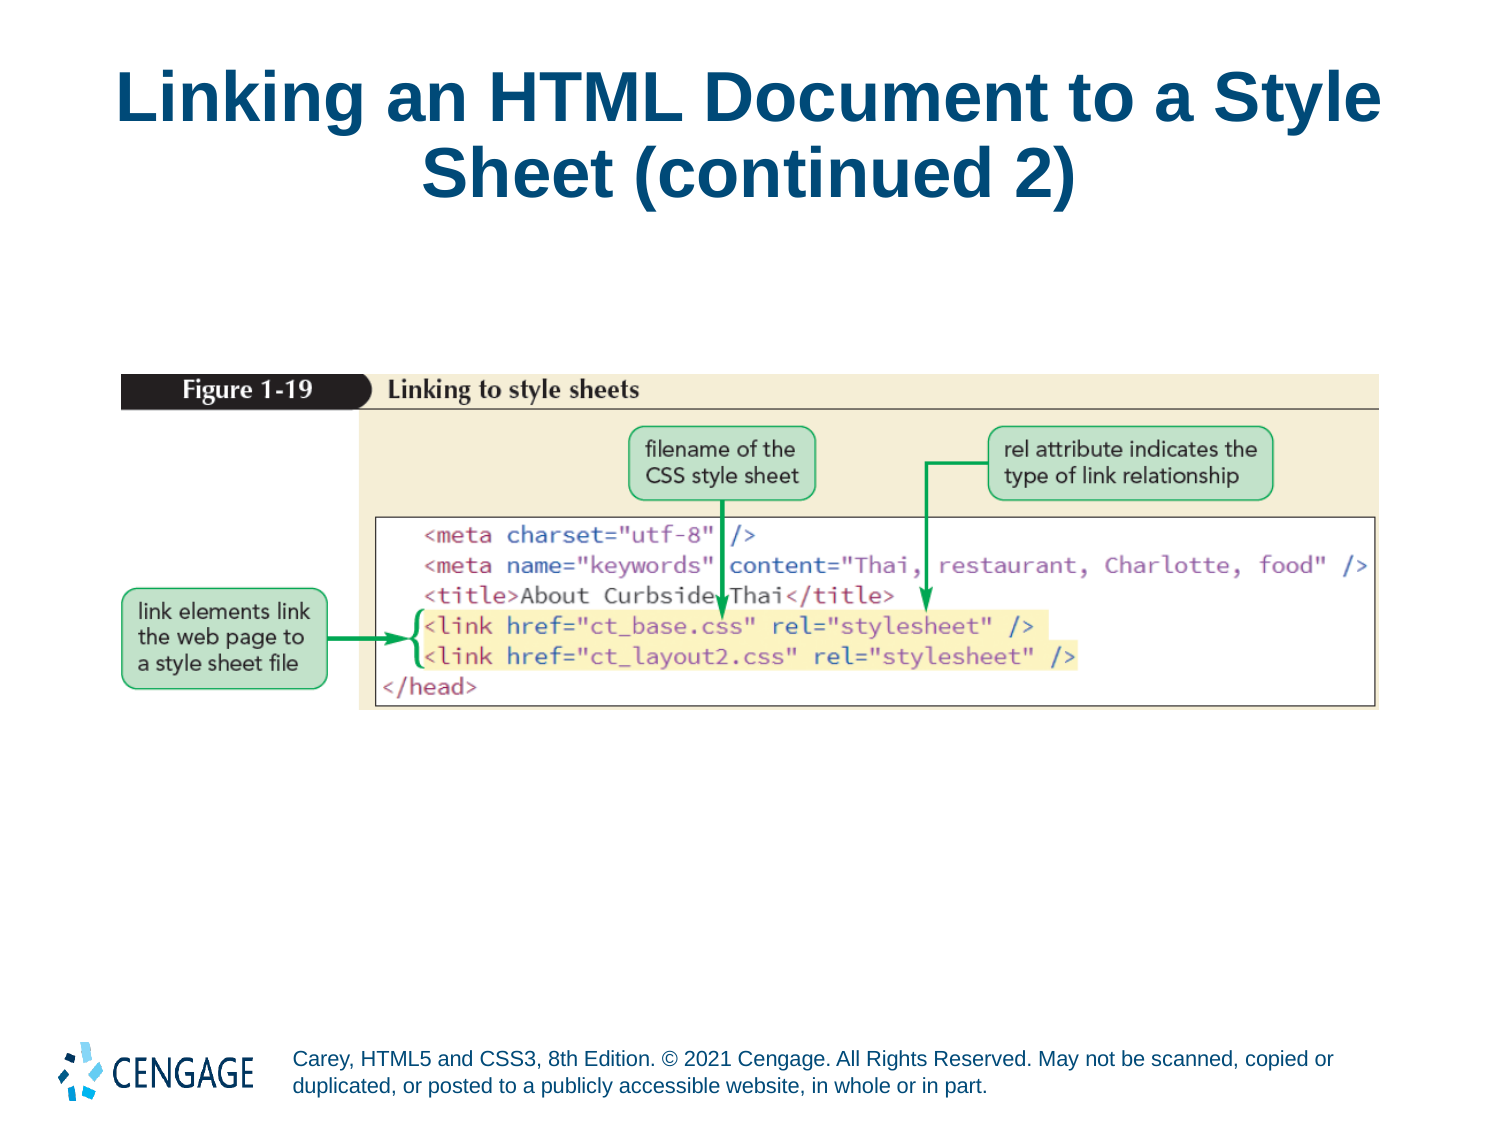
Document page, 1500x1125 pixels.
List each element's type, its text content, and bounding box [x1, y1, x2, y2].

picture [121, 374, 1379, 710]
title Linking an HTML Document to a Style Sheet (continued 2) [103, 59, 1397, 171]
picture [58, 1042, 253, 1101]
